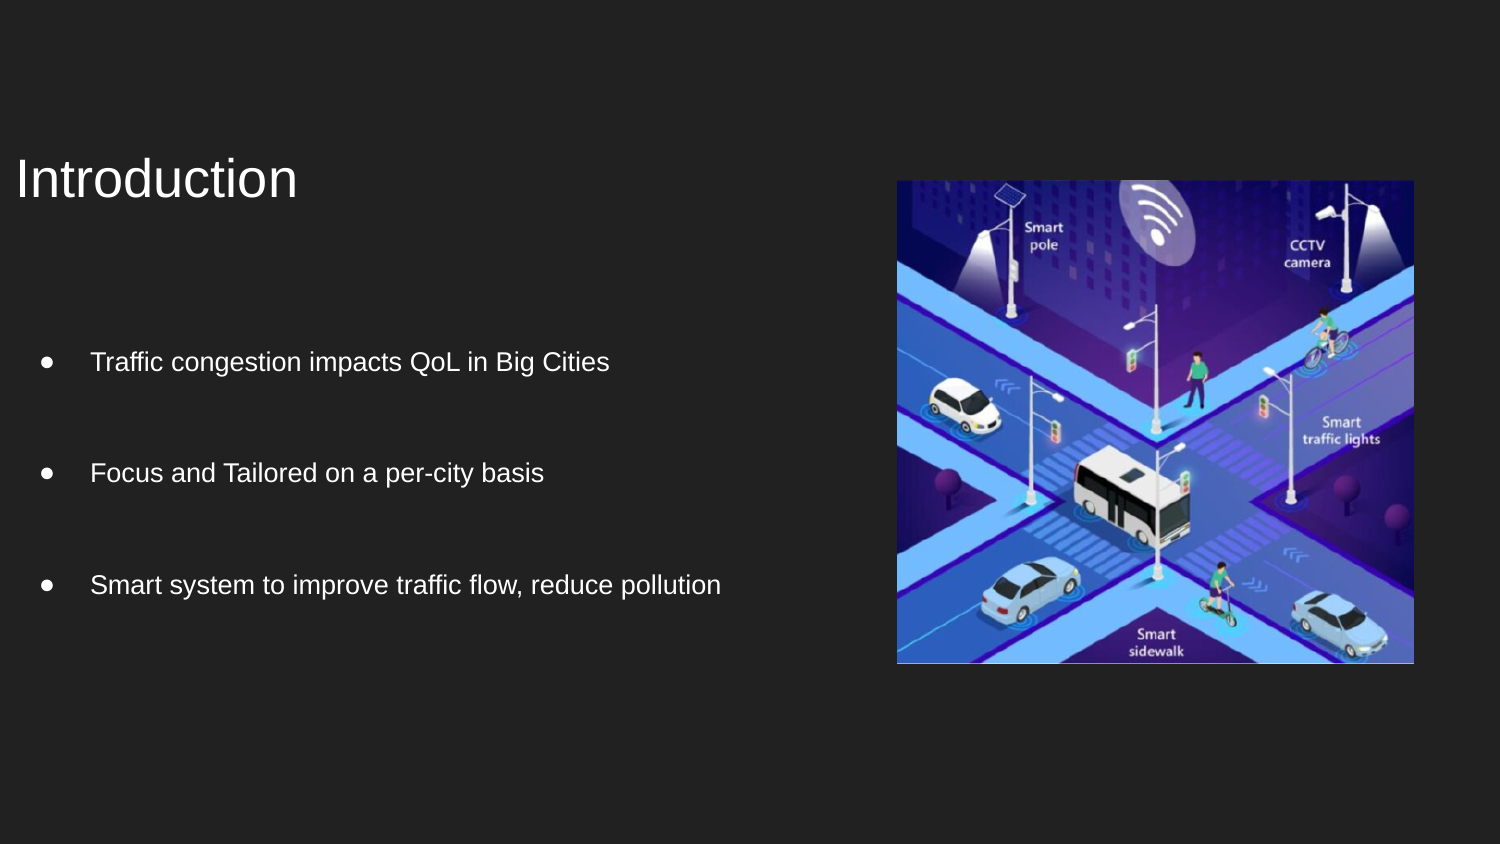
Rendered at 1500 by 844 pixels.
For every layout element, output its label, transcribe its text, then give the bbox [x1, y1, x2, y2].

picture [897, 180, 1415, 664]
text_box Introduction Traffic congestion impacts QoL in Big Cities Focus and Tailored on a per-city basis Smart system to improve traffic flow, reduce pollution [0, 43, 1075, 844]
